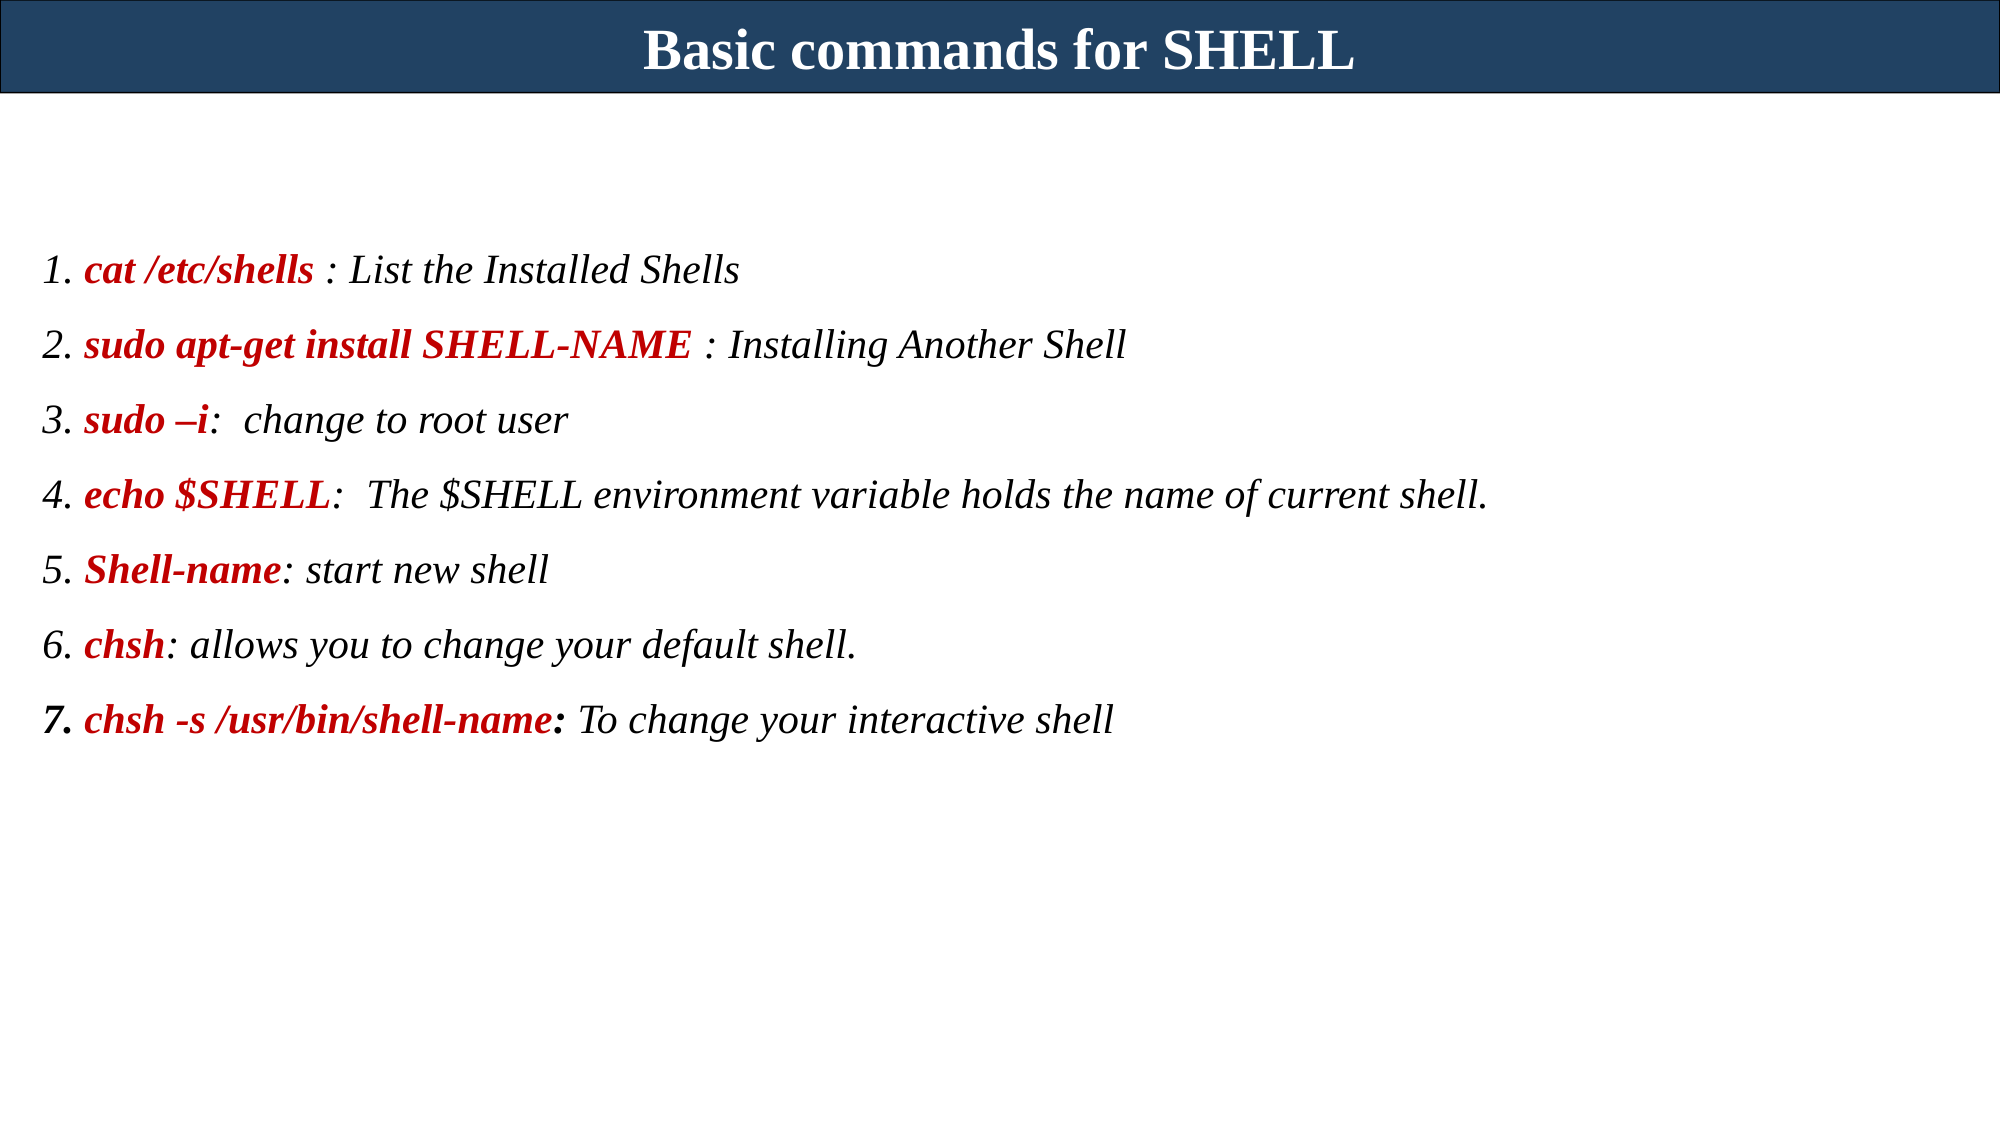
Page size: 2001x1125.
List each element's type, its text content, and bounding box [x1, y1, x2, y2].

text_box 1. cat /etc/shells : List the Installed Shells 2. sudo apt-get install SHELL-NAME : Installing Another Shell 3. sudo –i: change to root user 4. echo $SHELL: The $SHELL environment variable holds the name of current shell. 5. Shell-name: start new shell 6. chsh: allows you to change your default shell. 7. chsh -s /usr/bin/shell-name: To change your interactive shell [27, 209, 1575, 750]
text_box Basic commands for SHELL [0, 0, 2000, 93]
